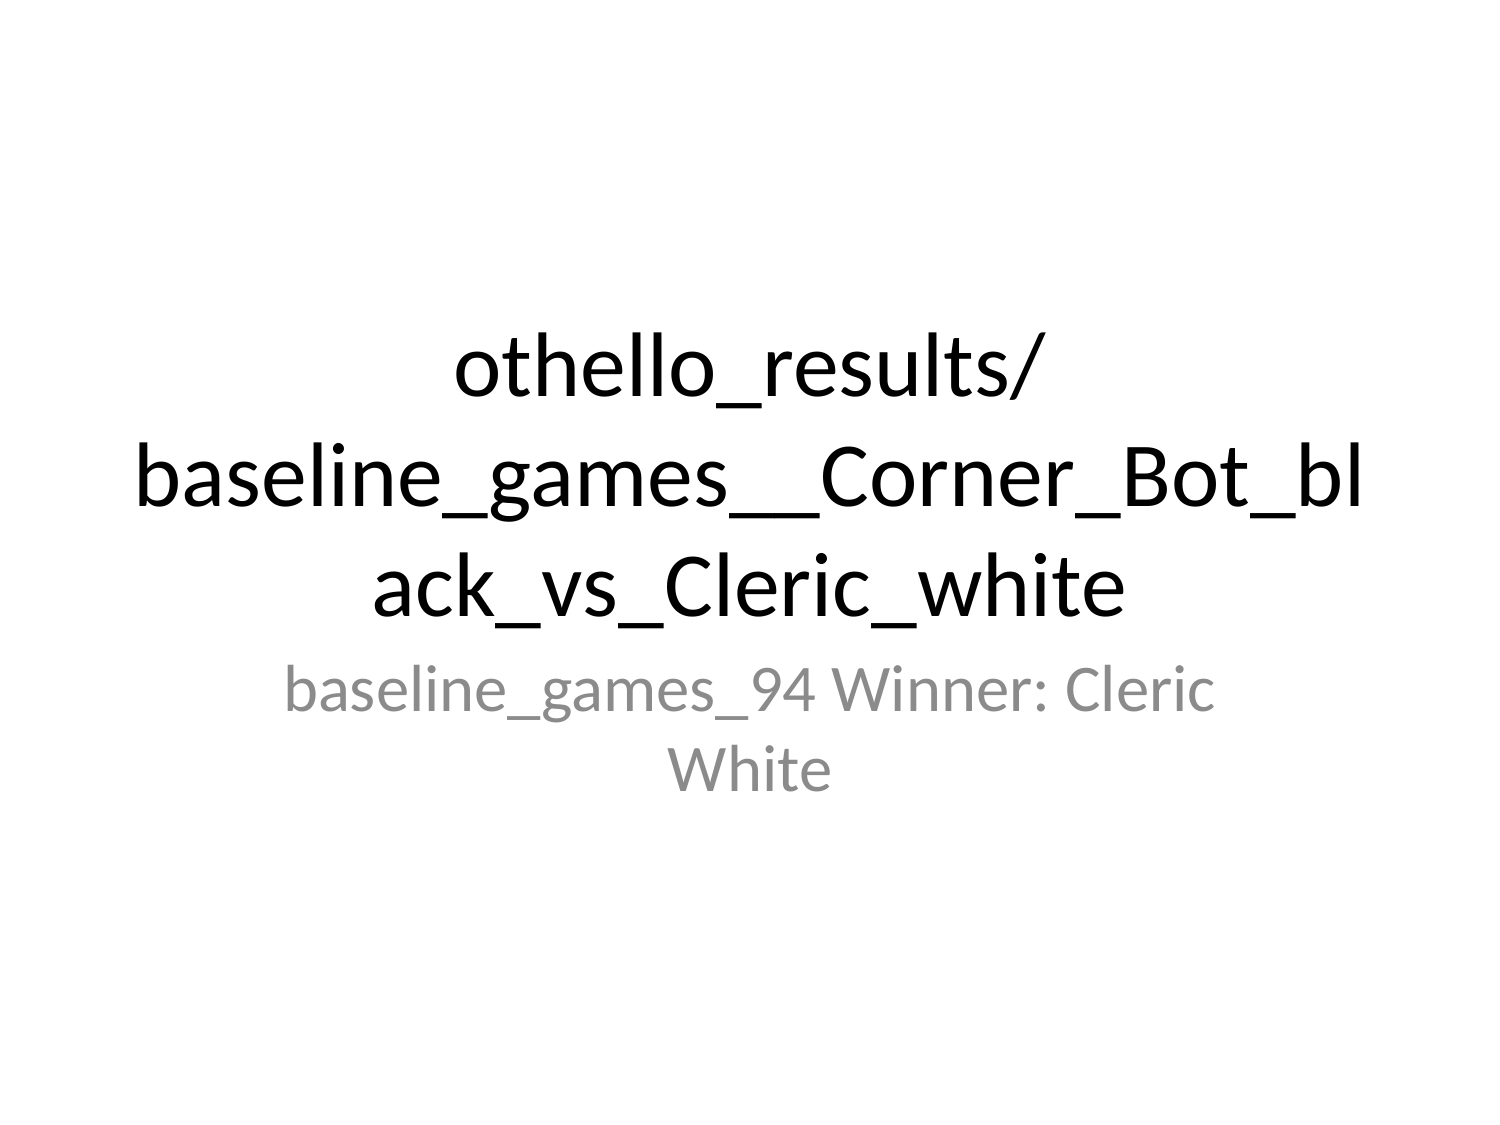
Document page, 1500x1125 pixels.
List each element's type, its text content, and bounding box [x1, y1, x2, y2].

title othello_results/baseline_games__Corner_Bot_black_vs_Cleric_white [112, 349, 1388, 591]
subtitle baseline_games_94 Winner: Cleric White [225, 637, 1275, 925]
